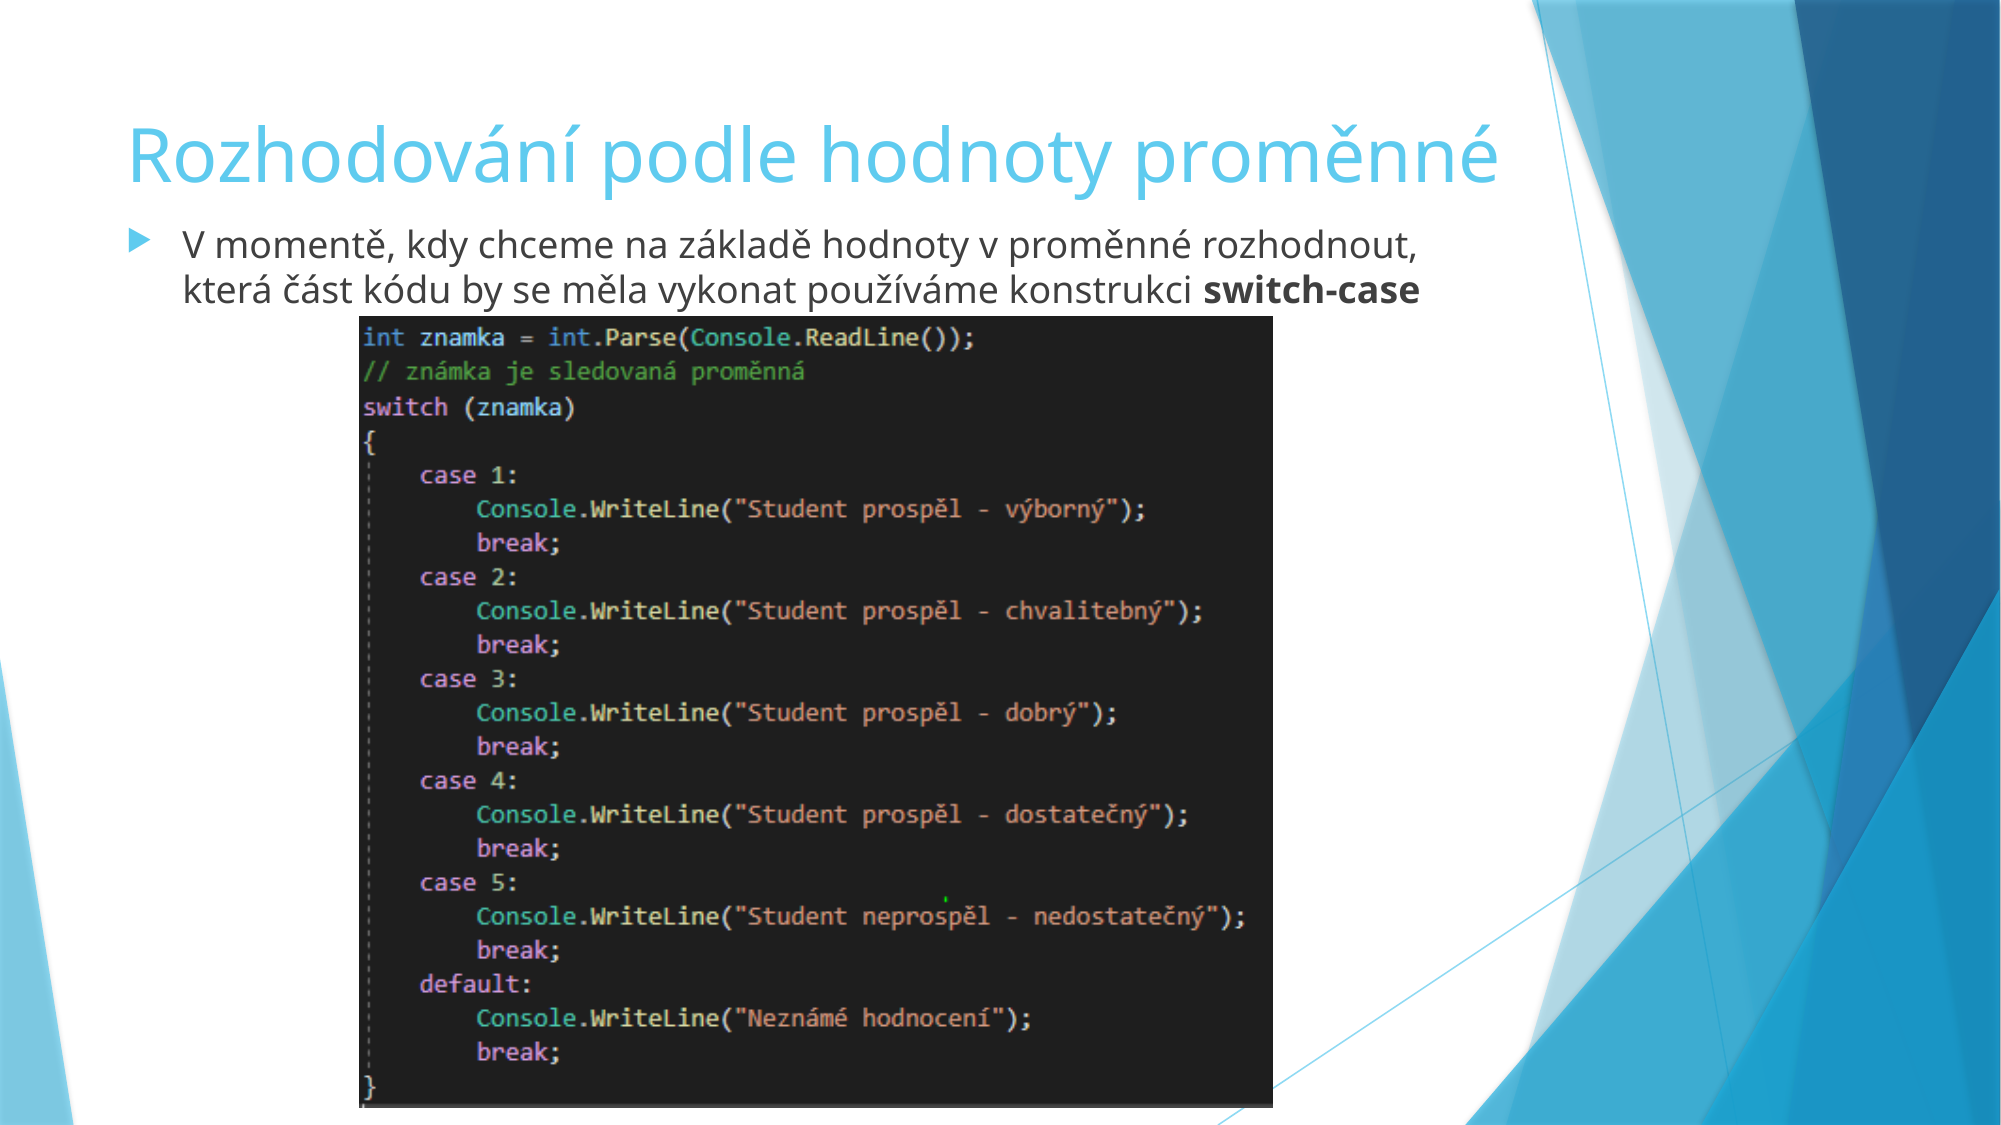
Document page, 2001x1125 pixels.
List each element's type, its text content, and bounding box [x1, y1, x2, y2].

list V momentě, kdy chceme na základě hodnoty v proměnné rozhodnout, která část kódu by se měla vykonat používáme konstrukci switch-case [111, 213, 1522, 994]
title Rozhodování podle hodnoty proměnné [111, 99, 1522, 213]
picture [359, 316, 1274, 1108]
